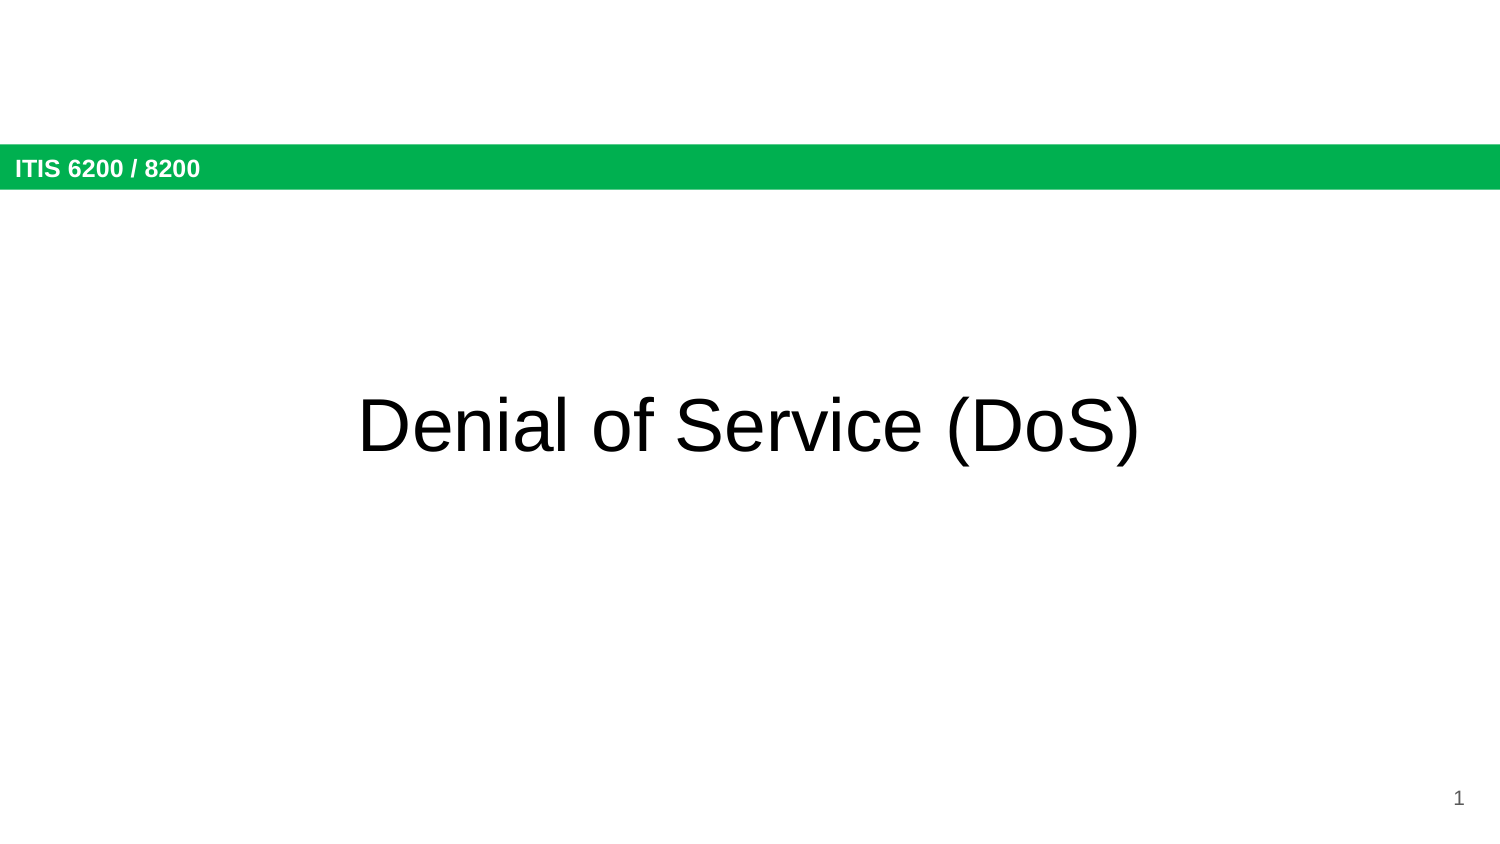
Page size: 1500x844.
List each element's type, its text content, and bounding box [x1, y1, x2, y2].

title Denial of Service (DoS) [51, 352, 1449, 491]
slide_number 1 [1389, 764, 1480, 830]
